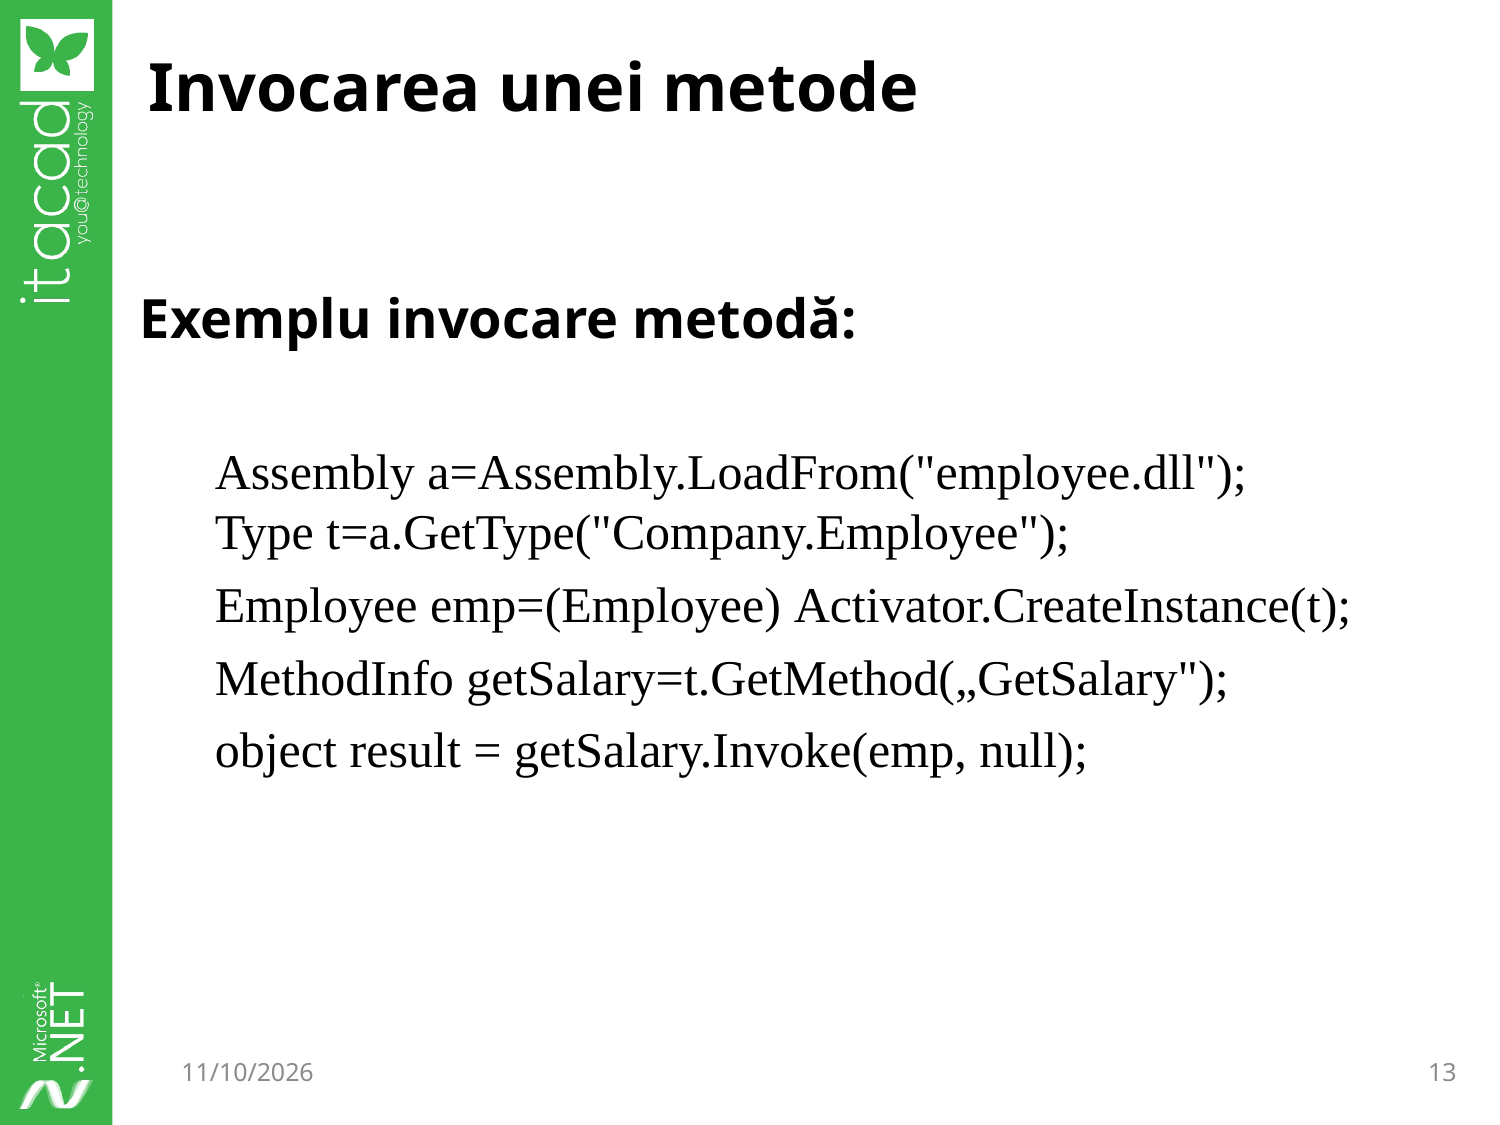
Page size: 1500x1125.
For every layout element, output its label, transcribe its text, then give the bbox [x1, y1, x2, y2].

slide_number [139, 1042, 356, 1103]
picture [18, 19, 94, 303]
picture [18, 982, 94, 1110]
list Exemplu invocare metodă: Assembly a=Assembly.LoadFrom("employee.dll"); Type t=a.GetType("Company.Employee"); Employee emp=(Employee) Activator.CreateInstance(t); MethodInfo getSalary=t.GetMethod(„GetSalary"); object result = getSalary.Invoke(emp, null); [125, 200, 1481, 1010]
title Invocarea unei metode [134, 37, 1485, 150]
slide_number 13 [1400, 1042, 1485, 1103]
